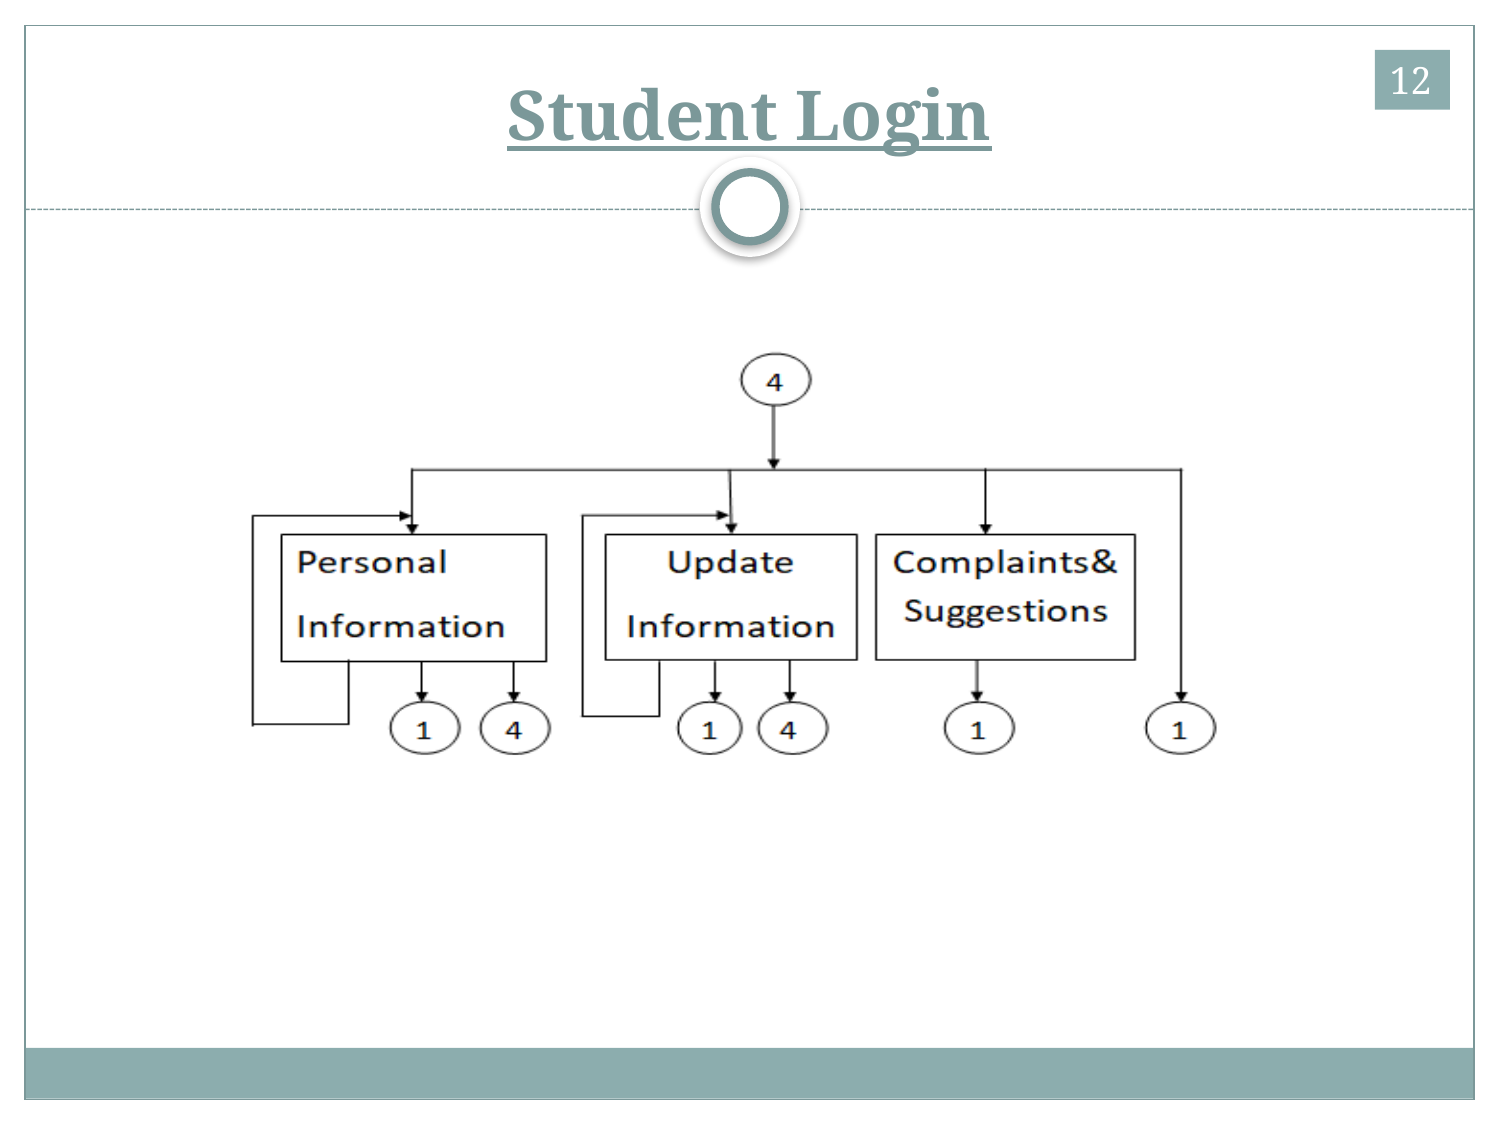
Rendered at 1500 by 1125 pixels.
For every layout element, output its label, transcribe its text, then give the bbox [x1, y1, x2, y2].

title Student Login [49, 37, 1450, 162]
picture [212, 324, 1263, 824]
text_box 12 [1374, 49, 1450, 110]
